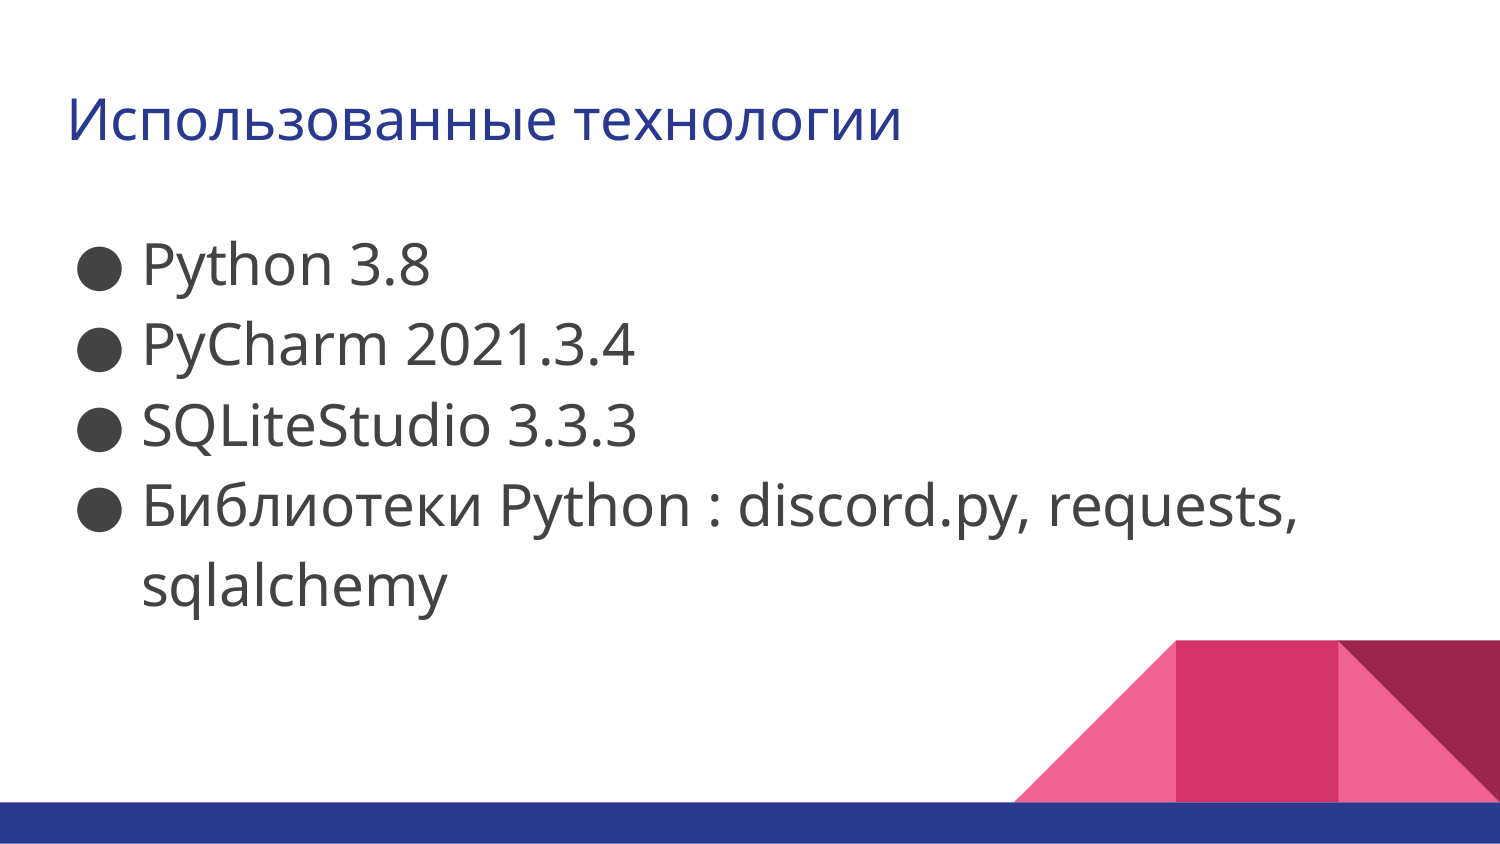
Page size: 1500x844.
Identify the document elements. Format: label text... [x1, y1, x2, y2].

title Использованные технологии [51, 67, 1449, 167]
list Python 3.8 PyCharm 2021.3.4 SQLiteStudio 3.3.3 Библиотеки Python : discord.py, requests, sqlalchemy [51, 201, 1449, 750]
